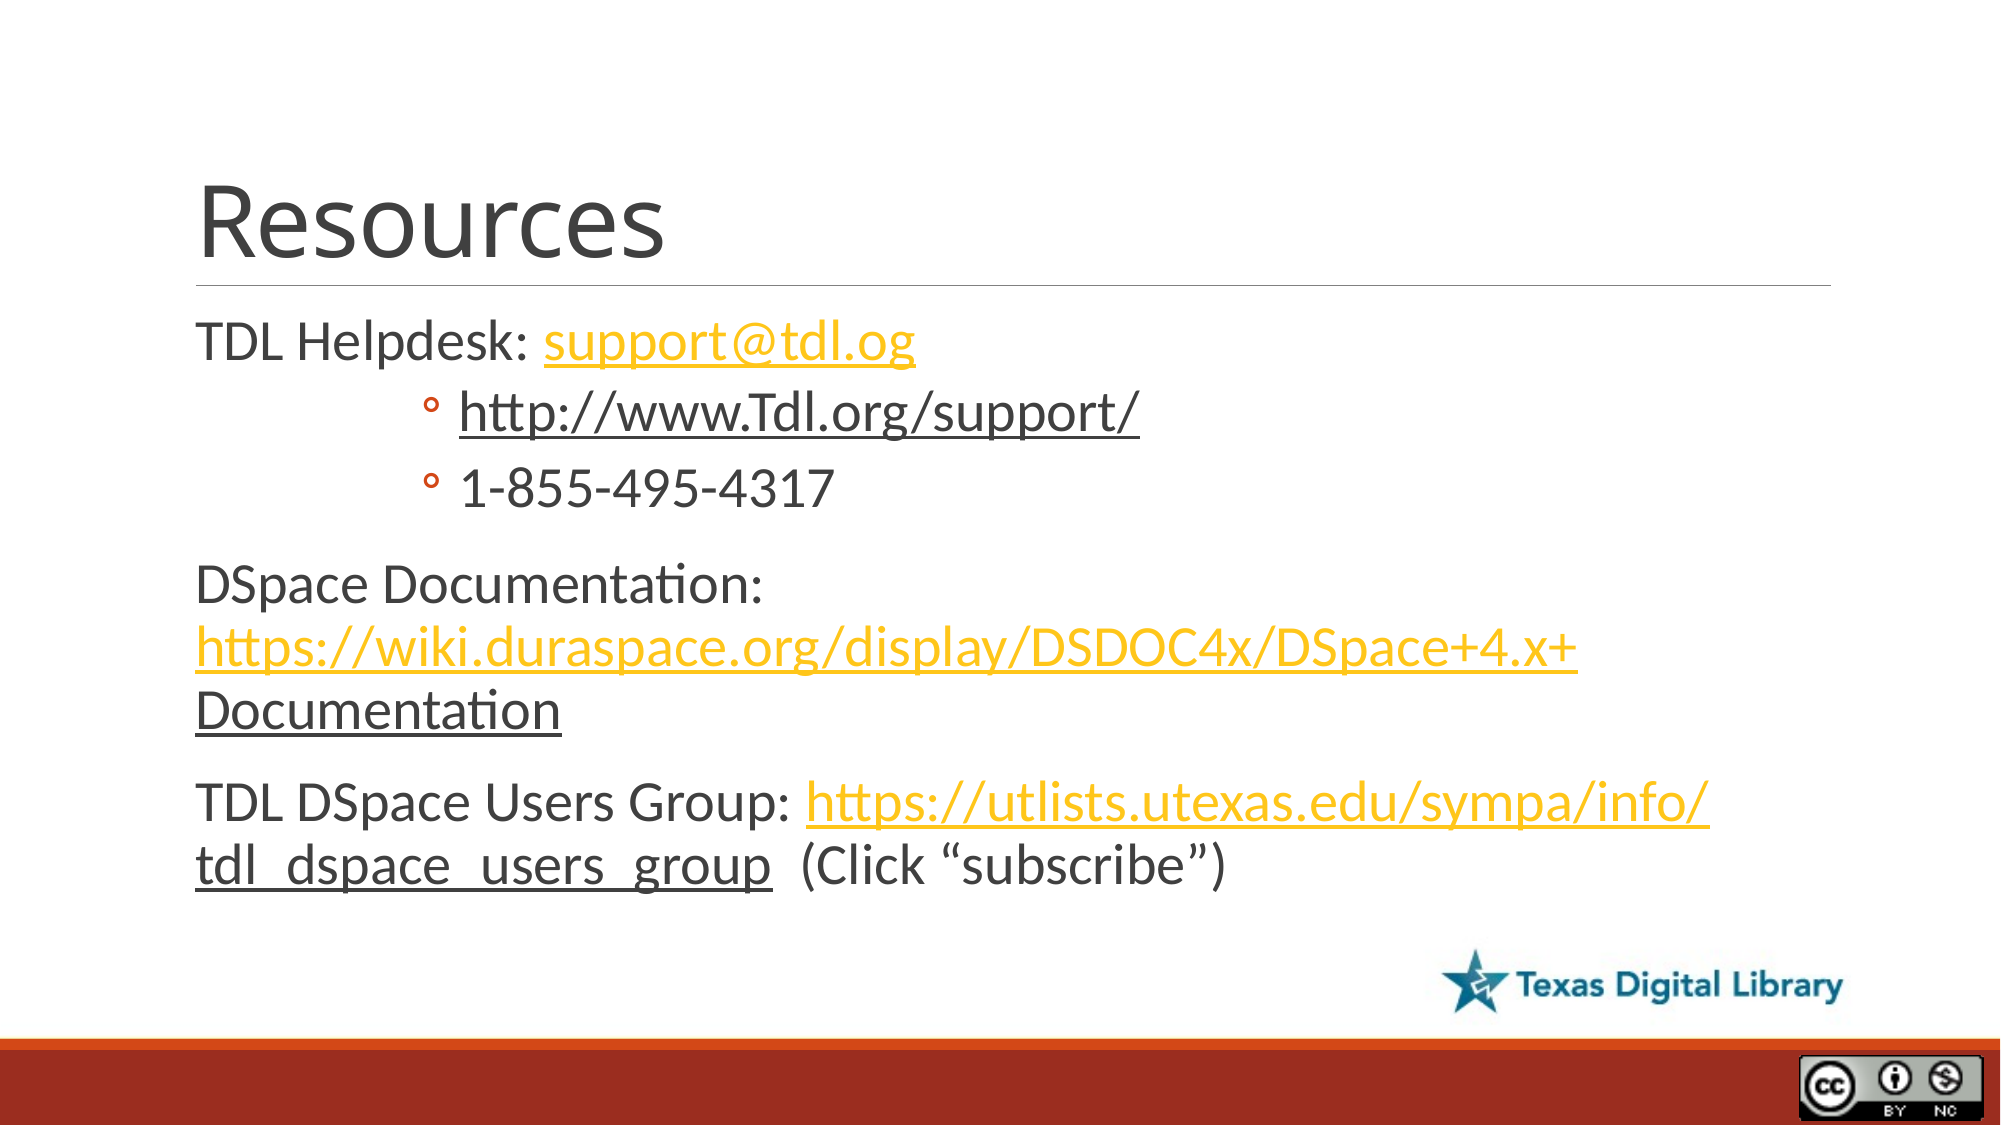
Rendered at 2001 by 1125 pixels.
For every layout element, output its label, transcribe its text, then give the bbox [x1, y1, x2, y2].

picture [1799, 1055, 1984, 1121]
picture [0, 0, 2001, 1125]
title Resources [180, 47, 1830, 285]
list TDL Helpdesk: support@tdl.og http://www.Tdl.org/support/ 1-855-495-4317 DSpace Documentation: https://wiki.duraspace.org/display/DSDOC4x/DSpace+4.x+Documentation TDL DSpace Users Group: https://utlists.utexas.edu/sympa/info/tdl_dspace_users_group (Click “subscribe”) [180, 302, 1830, 963]
